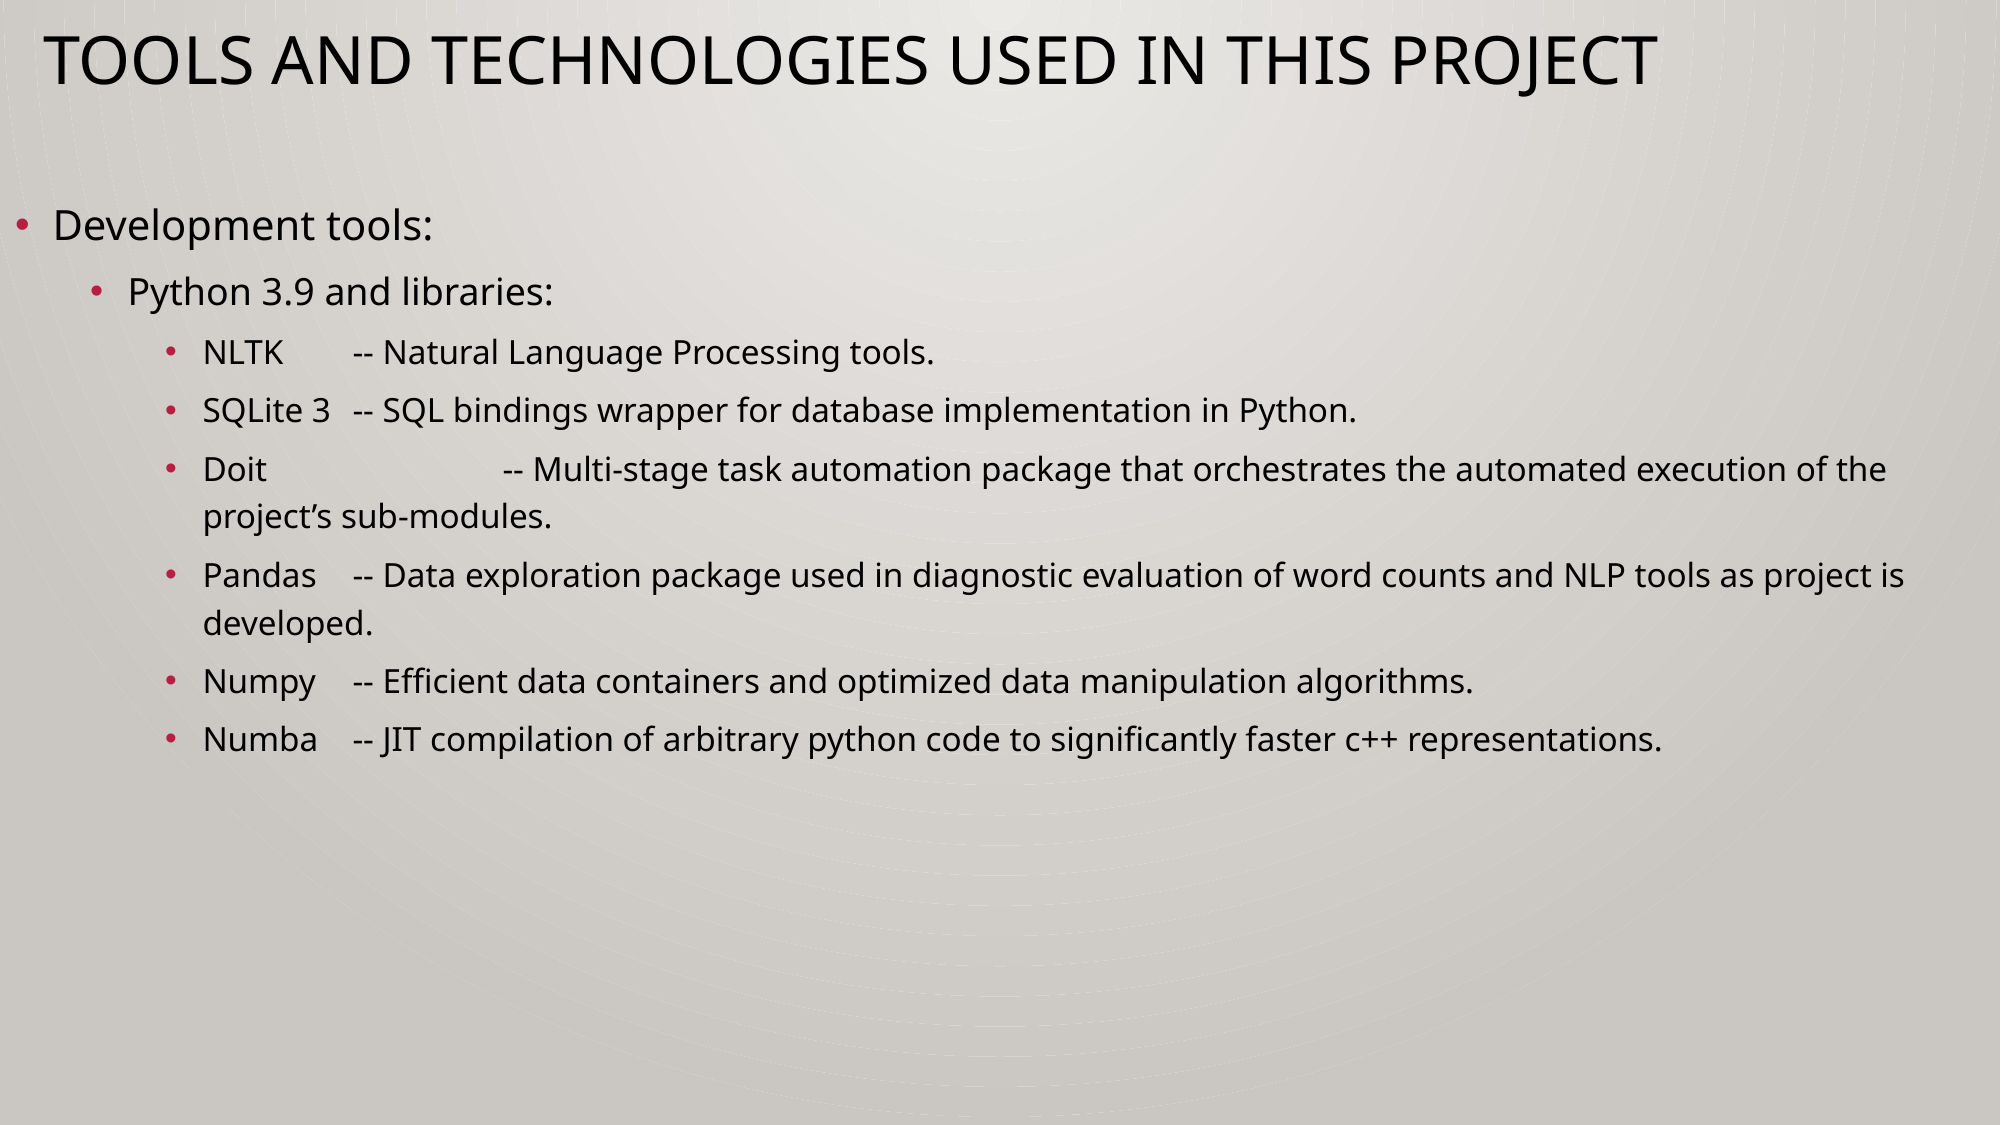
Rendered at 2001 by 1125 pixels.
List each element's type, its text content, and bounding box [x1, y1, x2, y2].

title Tools and technologies used in this project [28, 19, 1893, 135]
list Development tools: Python 3.9 and libraries: NLTK -- Natural Language Processing tools. SQLite 3 -- SQL bindings wrapper for database implementation in Python. Doit -- Multi-stage task automation package that orchestrates the automated execution of the project’s sub-modules. Pandas -- Data exploration package used in diagnostic evaluation of word counts and NLP tools as project is developed. Numpy -- Efficient data containers and optimized data manipulation algorithms. Numba -- JIT compilation of arbitrary python code to significantly faster c++ representations. [0, 181, 2000, 1078]
